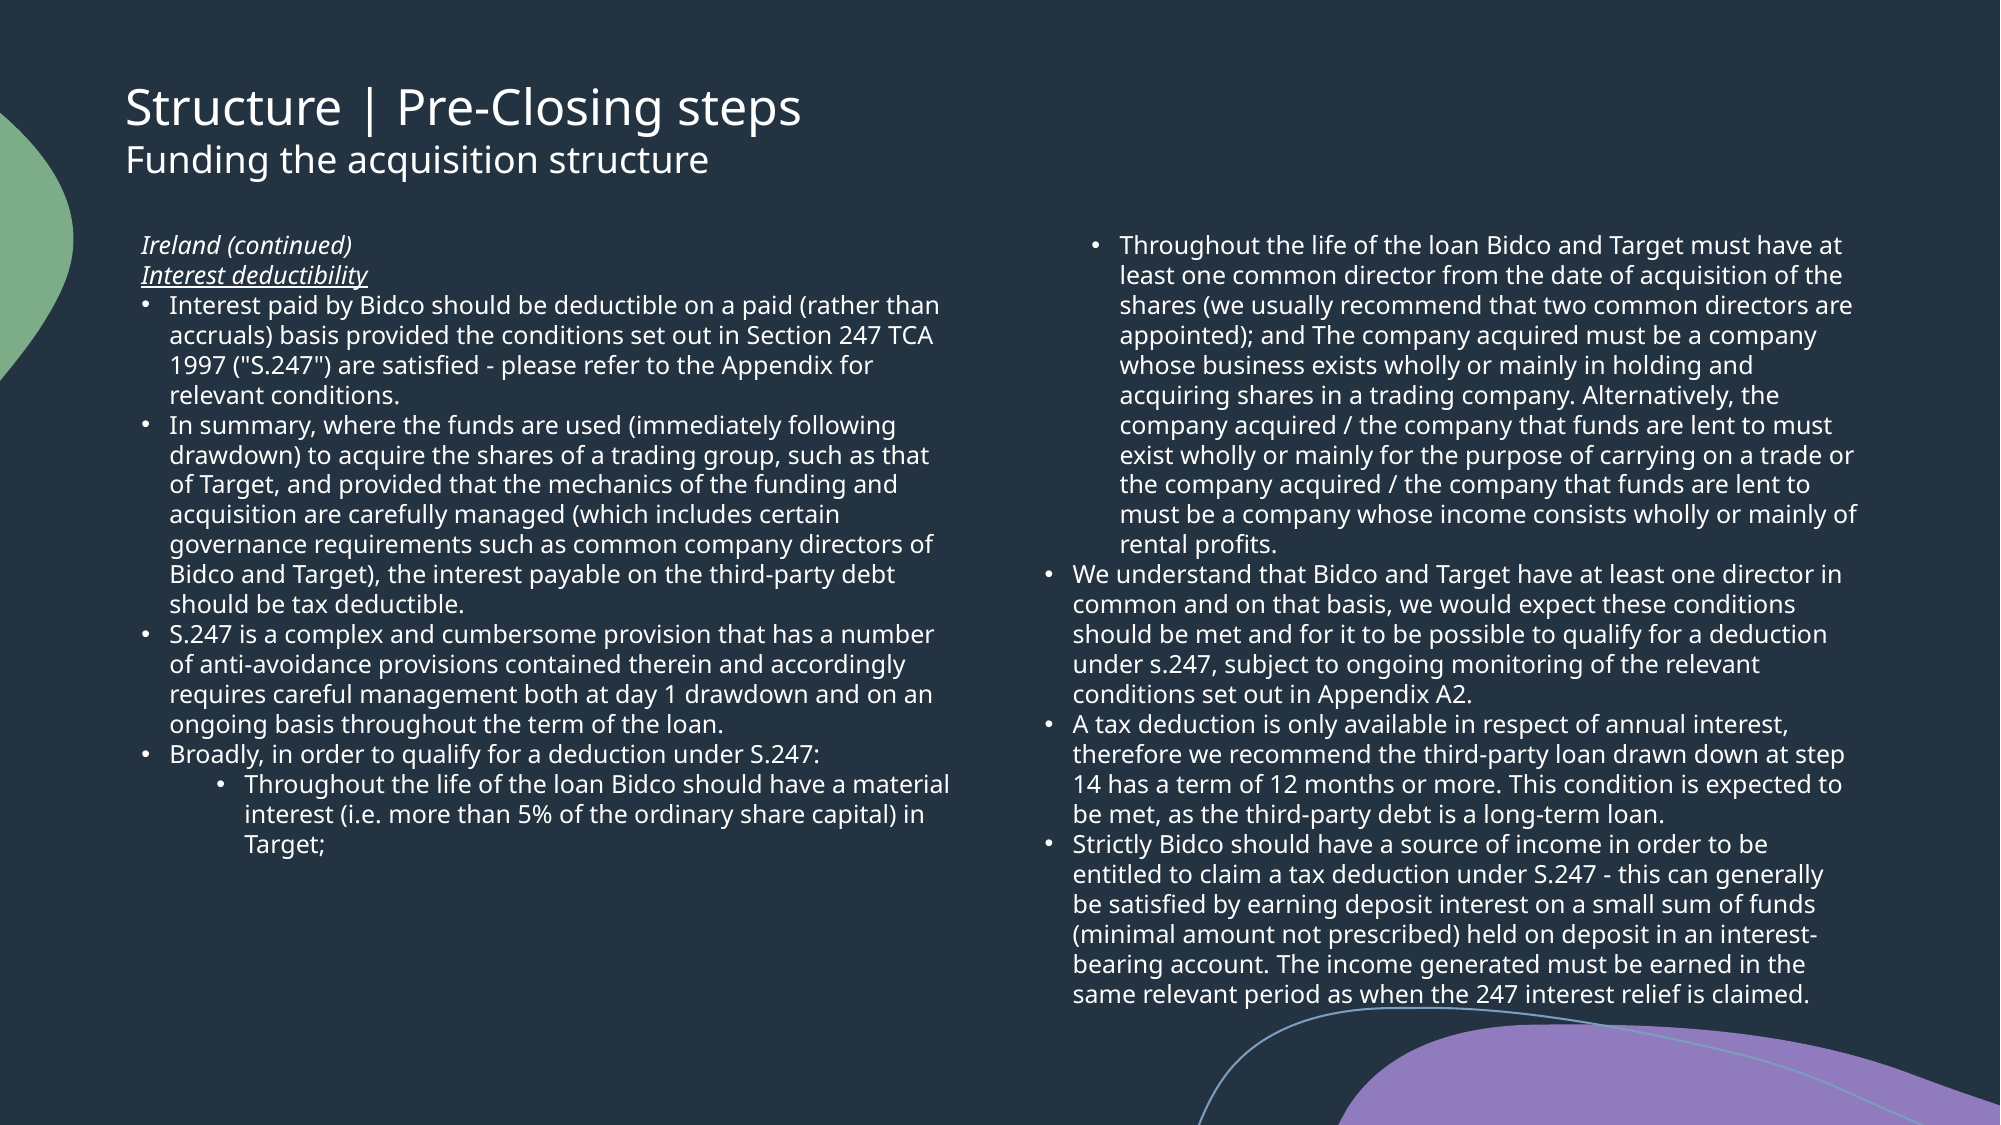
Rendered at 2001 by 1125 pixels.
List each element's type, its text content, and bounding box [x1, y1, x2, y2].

text_box ﻿﻿Throughout the life of the loan Bidco and Target must have at least one common director from the date of acquisition of the shares (we usually recommend that two common directors are appointed); and The company acquired must be a company whose business exists wholly or mainly in holding and acquiring shares in a trading company. Alternatively, the company acquired / the company that funds are lent to must exist wholly or mainly for the purpose of carrying on a trade or the company acquired / the company that funds are lent to must be a company whose income consists wholly or mainly of rental profits. ﻿﻿We understand that Bidco and Target have at least one director in common and on that basis, we would expect these conditions should be met and for it to be possible to qualify for a deduction under s.247, subject to ongoing monitoring of the relevant conditions set out in Appendix A2. ﻿﻿A tax deduction is only available in respect of annual interest, therefore we recommend the third-party loan drawn down at step 14 has a term of 12 months or more. This condition is expected to be met, as the third-party debt is a long-term loan. ﻿﻿Strictly Bidco should have a source of income in order to be entitled to claim a tax deduction under S.247 - this can generally be satisfied by earning deposit interest on a small sum of funds (minimal amount not prescribed) held on deposit in an interest-bearing account. The income generated must be earned in the same relevant period as when the 247 interest relief is claimed. [1029, 222, 1874, 1046]
text_box Ireland (continued) Interest deductibility ﻿﻿Interest paid by Bidco should be deductible on a paid (rather than accruals) basis provided the conditions set out in Section 247 TCA 1997 ("S.247") are satisfied - please refer to the Appendix for relevant conditions. ﻿﻿In summary, where the funds are used (immediately following drawdown) to acquire the shares of a trading group, such as that of Target, and provided that the mechanics of the funding and acquisition are carefully managed (which includes certain governance requirements such as common company directors of Bidco and Target), the interest payable on the third-party debt should be tax deductible. ﻿﻿S.247 is a complex and cumbersome provision that has a number of anti-avoidance provisions contained therein and accordingly requires careful management both at day 1 drawdown and on an ongoing basis throughout the term of the loan. ﻿﻿Broadly, in order to qualify for a deduction under S.247: ﻿﻿Throughout the life of the loan Bidco should have a material interest (i.e. more than 5% of the ordinary share capital) in Target; [126, 222, 971, 926]
text_box Structure | Pre-Closing steps Funding the acquisition structure [110, 68, 818, 189]
